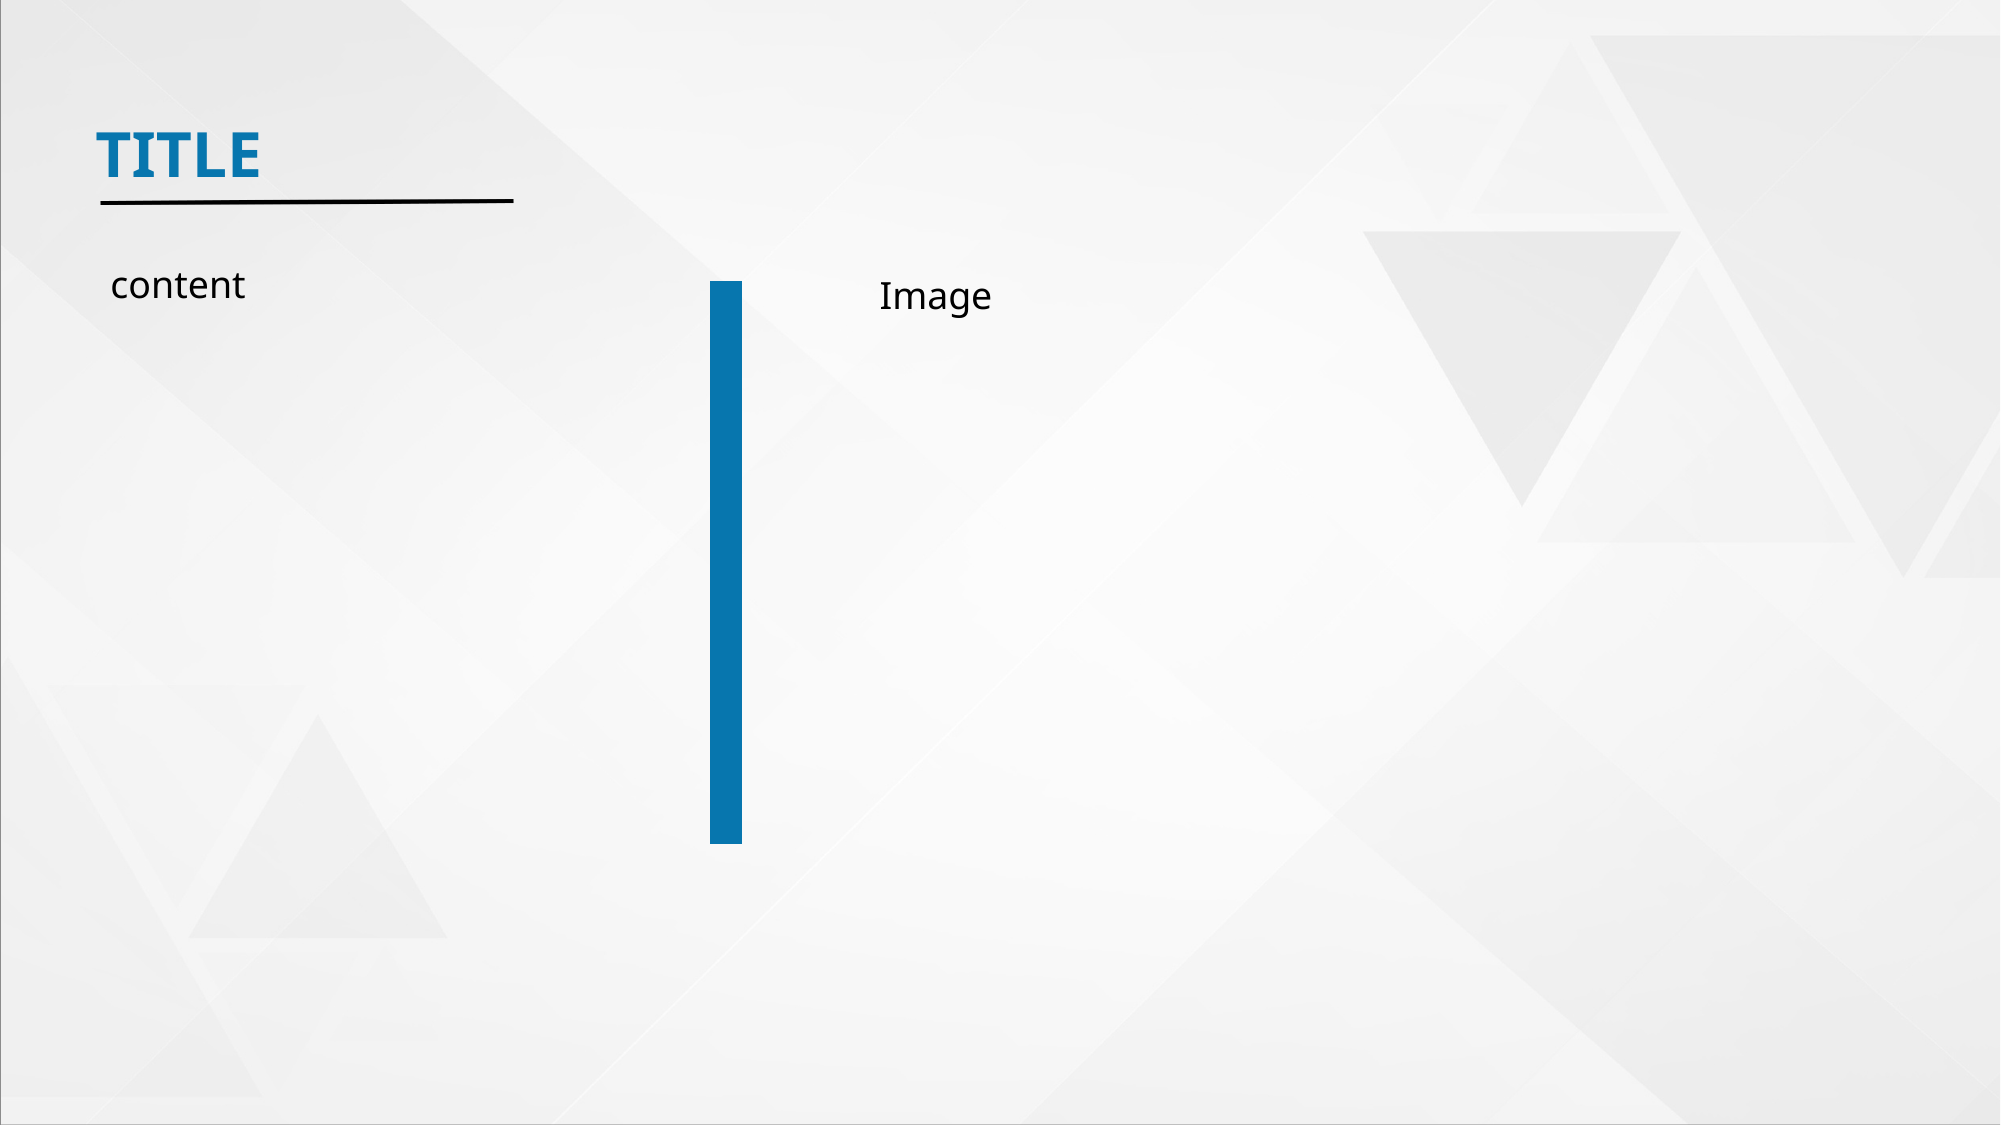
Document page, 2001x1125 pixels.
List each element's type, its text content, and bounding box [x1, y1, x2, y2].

text_box TITLE [95, 64, 1818, 190]
list content [95, 258, 610, 990]
text_box Image [864, 264, 1866, 324]
picture [0, 0, 2001, 1125]
